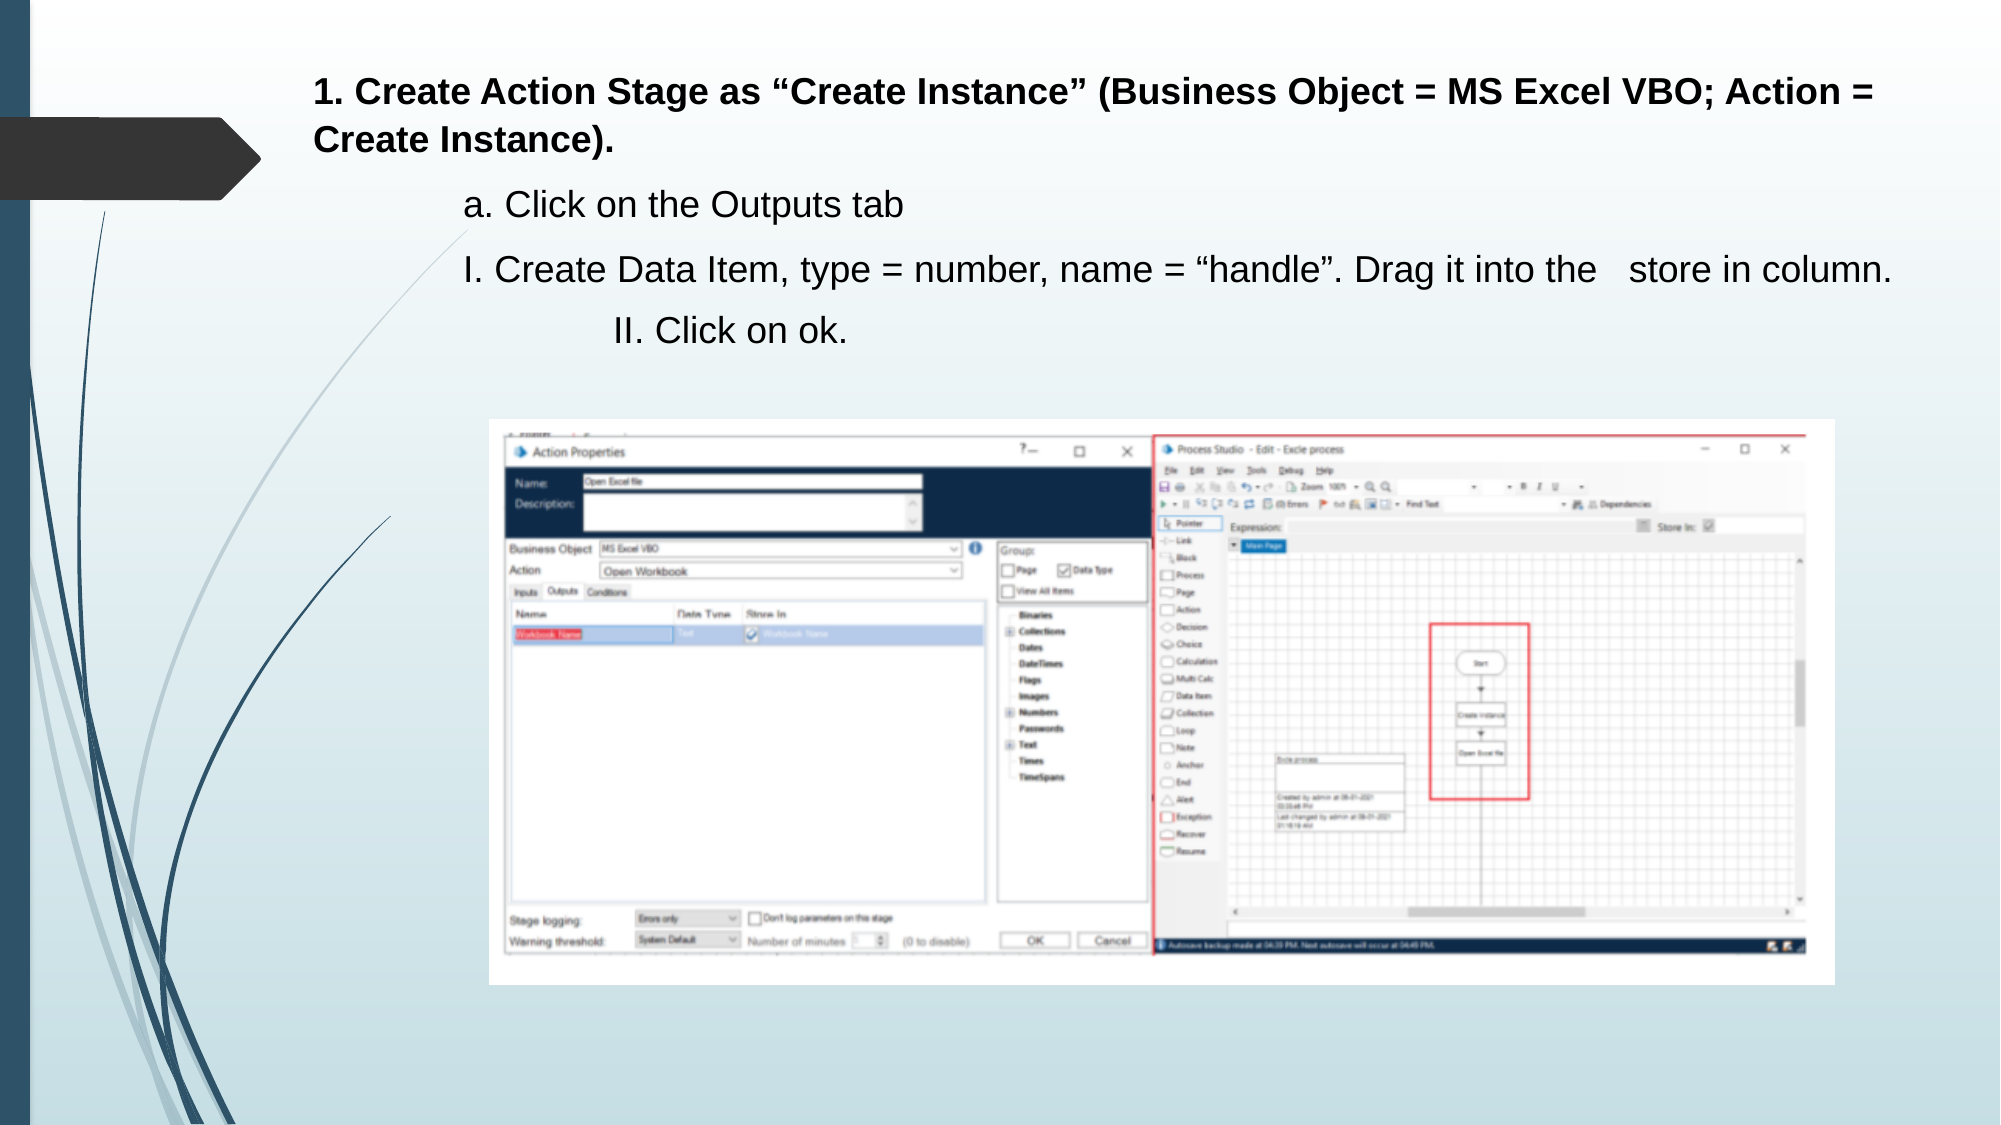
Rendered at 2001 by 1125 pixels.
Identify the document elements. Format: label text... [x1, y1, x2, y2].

text_box 1. Create Action Stage as “Create Instance” (Business Object = MS Excel VBO; Action = Create Instance). a. Click on the Outputs tab I. Create Data Item, type = number, name = “handle”. Drag it into the store in column. II. Click on ok. [298, 56, 1926, 359]
picture [489, 419, 1836, 986]
